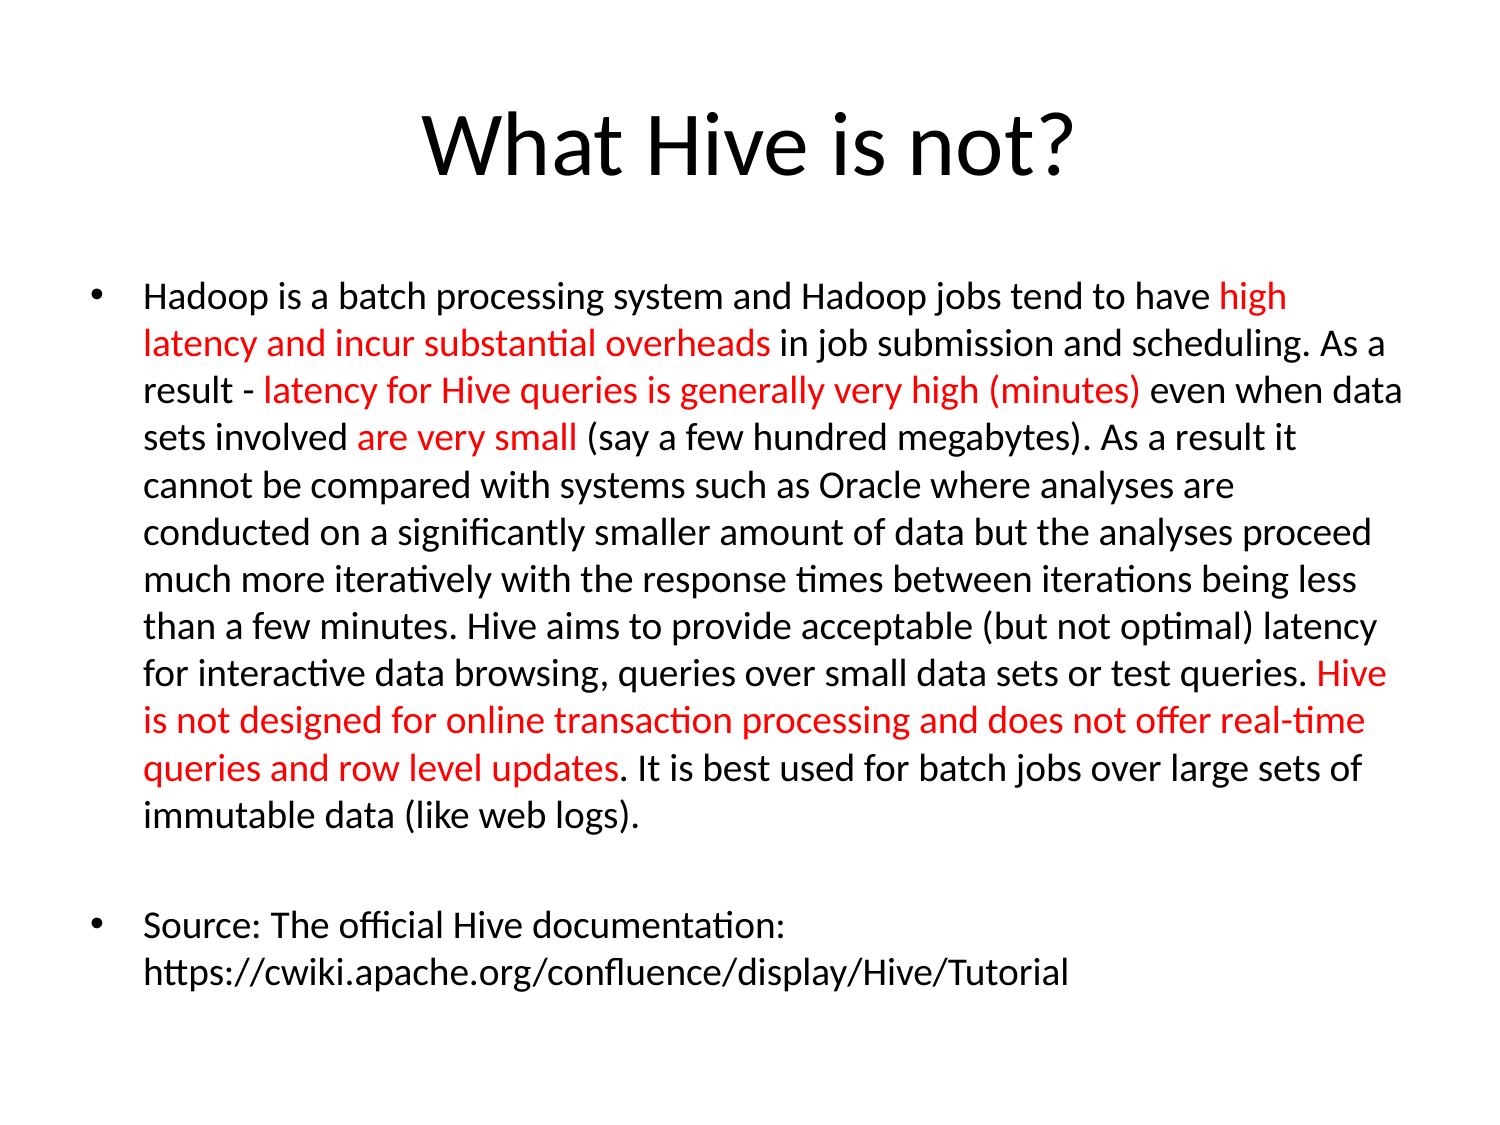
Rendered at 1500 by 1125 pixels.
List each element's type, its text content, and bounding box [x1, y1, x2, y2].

title What Hive is not? [75, 45, 1425, 233]
list Hadoop is a batch processing system and Hadoop jobs tend to have high latency and incur substantial overheads in job submission and scheduling. As a result - latency for Hive queries is generally very high (minutes) even when data sets involved are very small (say a few hundred megabytes). As a result it cannot be compared with systems such as Oracle where analyses are conducted on a significantly smaller amount of data but the analyses proceed much more iteratively with the response times between iterations being less than a few minutes. Hive aims to provide acceptable (but not optimal) latency for interactive data browsing, queries over small data sets or test queries. Hive is not designed for online transaction processing and does not offer real-time queries and row level updates. It is best used for batch jobs over large sets of immutable data (like web logs). Source: The official Hive documentation: https://cwiki.apache.org/confluence/display/Hive/Tutorial [75, 262, 1425, 1005]
